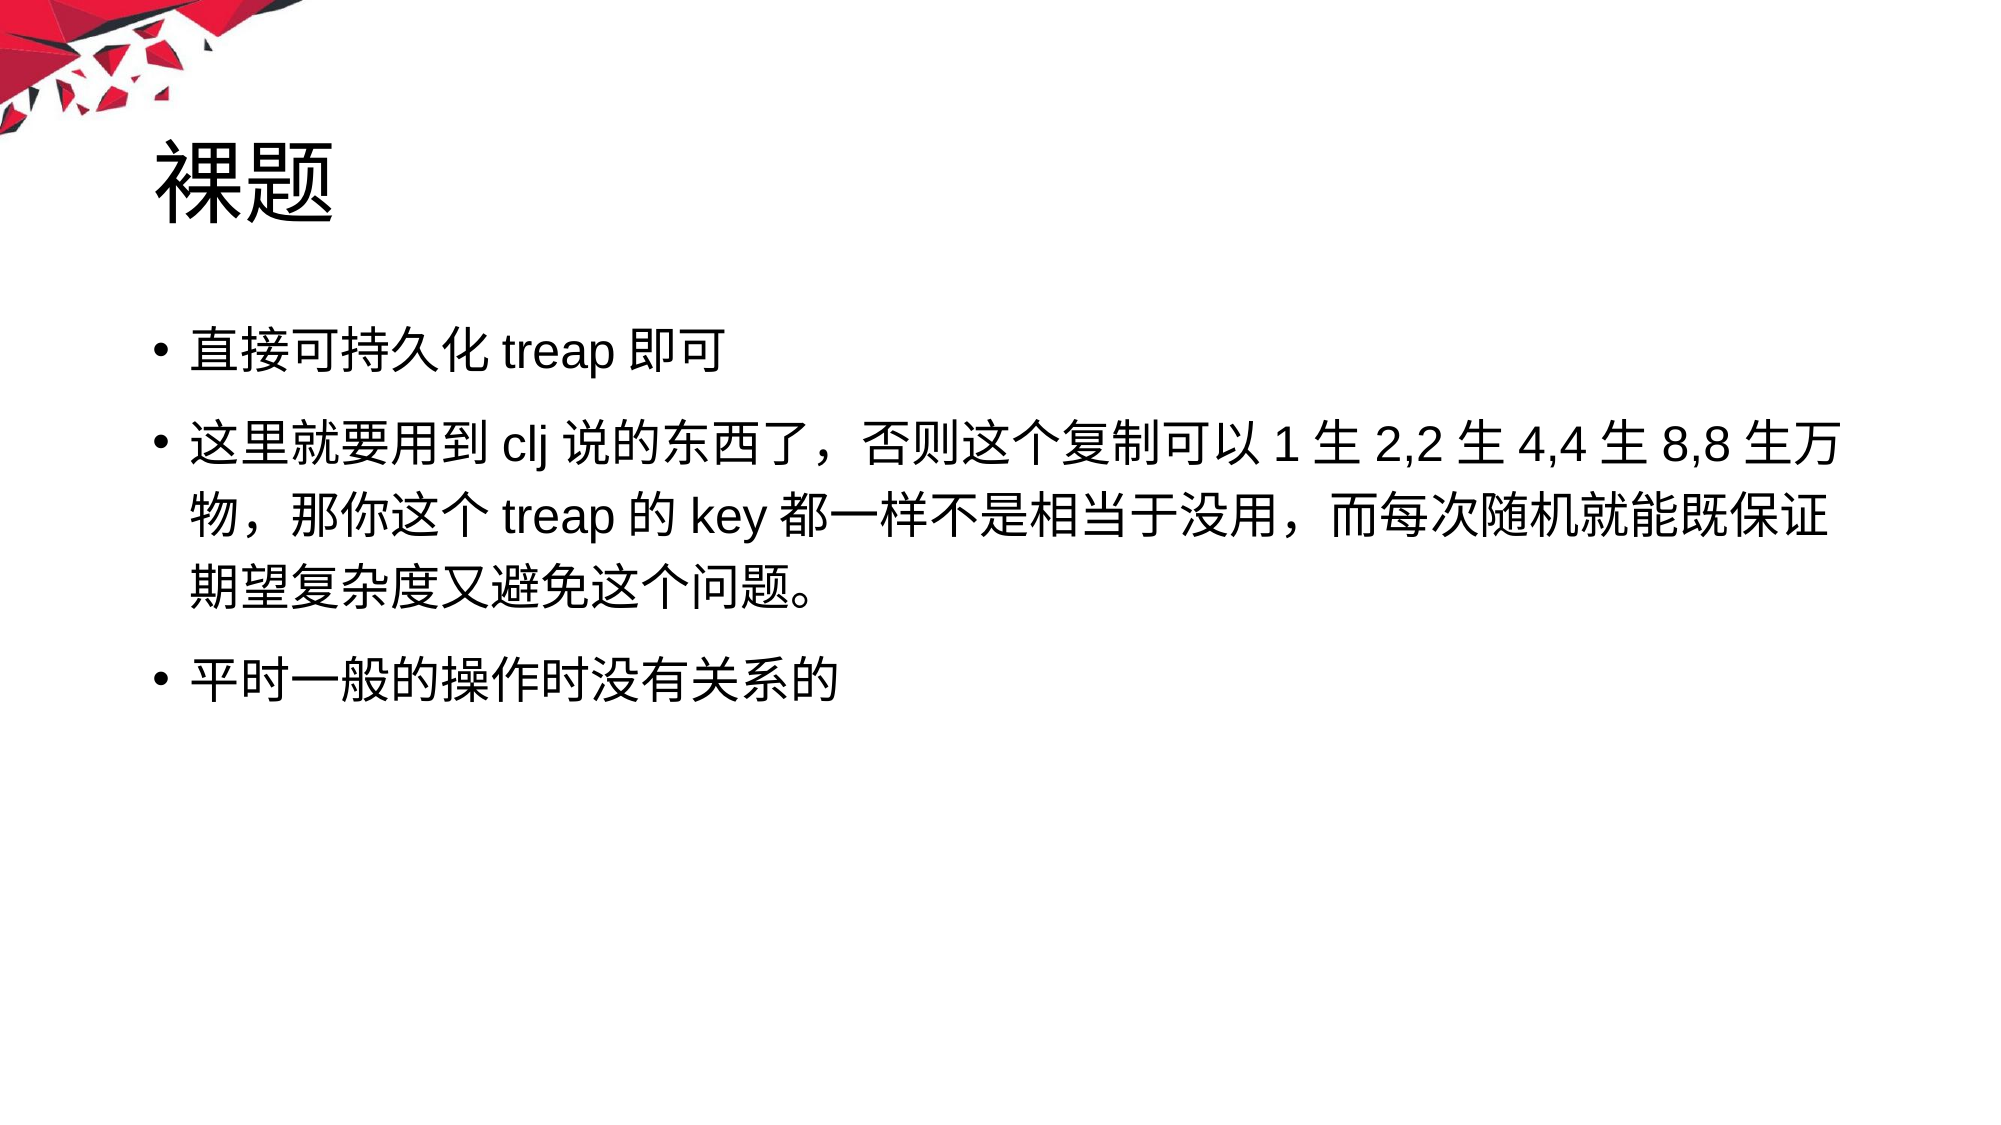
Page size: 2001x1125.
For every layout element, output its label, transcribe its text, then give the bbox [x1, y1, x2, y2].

title 裸题 [137, 59, 1863, 278]
picture [0, 0, 315, 161]
list 直接可持久化treap即可 这里就要用到clj说的东西了，否则这个复制可以1生2,2生4,4生8,8生万物，那你这个treap的key都一样不是相当于没用，而每次随机就能既保证期望复杂度又避免这个问题。 平时一般的操作时没有关系的 [137, 299, 1863, 1014]
